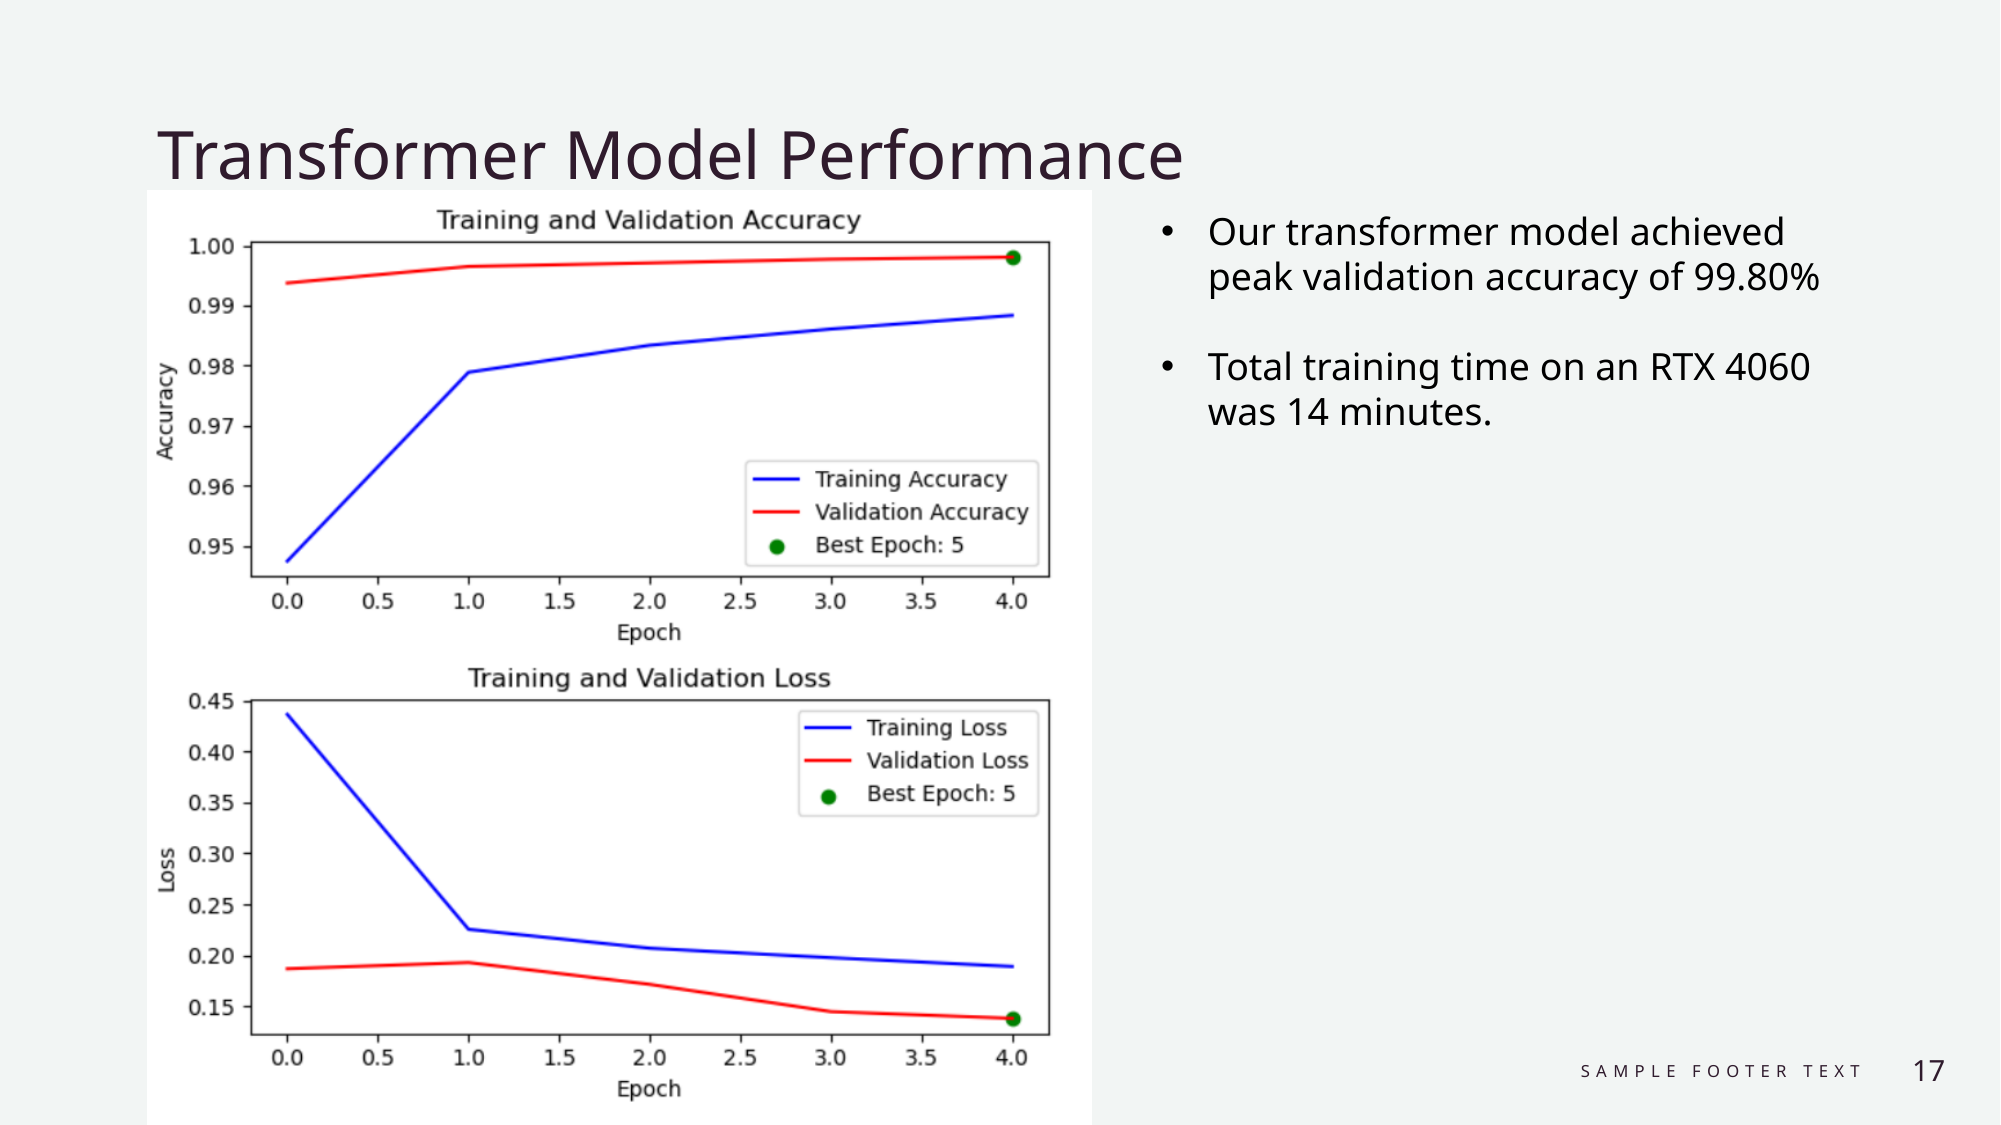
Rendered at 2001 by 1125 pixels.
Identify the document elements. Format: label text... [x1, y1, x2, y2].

slide_number 17 [1875, 1042, 1961, 1103]
title Transformer Model Performance [142, 96, 1858, 201]
footer Sample Footer Text [1170, 1042, 1875, 1103]
picture [147, 189, 1093, 1125]
text_box Our transformer model achieved peak validation accuracy of 99.80% Total training time on an RTX 4060 was 14 minutes. [1146, 200, 1859, 441]
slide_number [143, 1042, 147, 1103]
